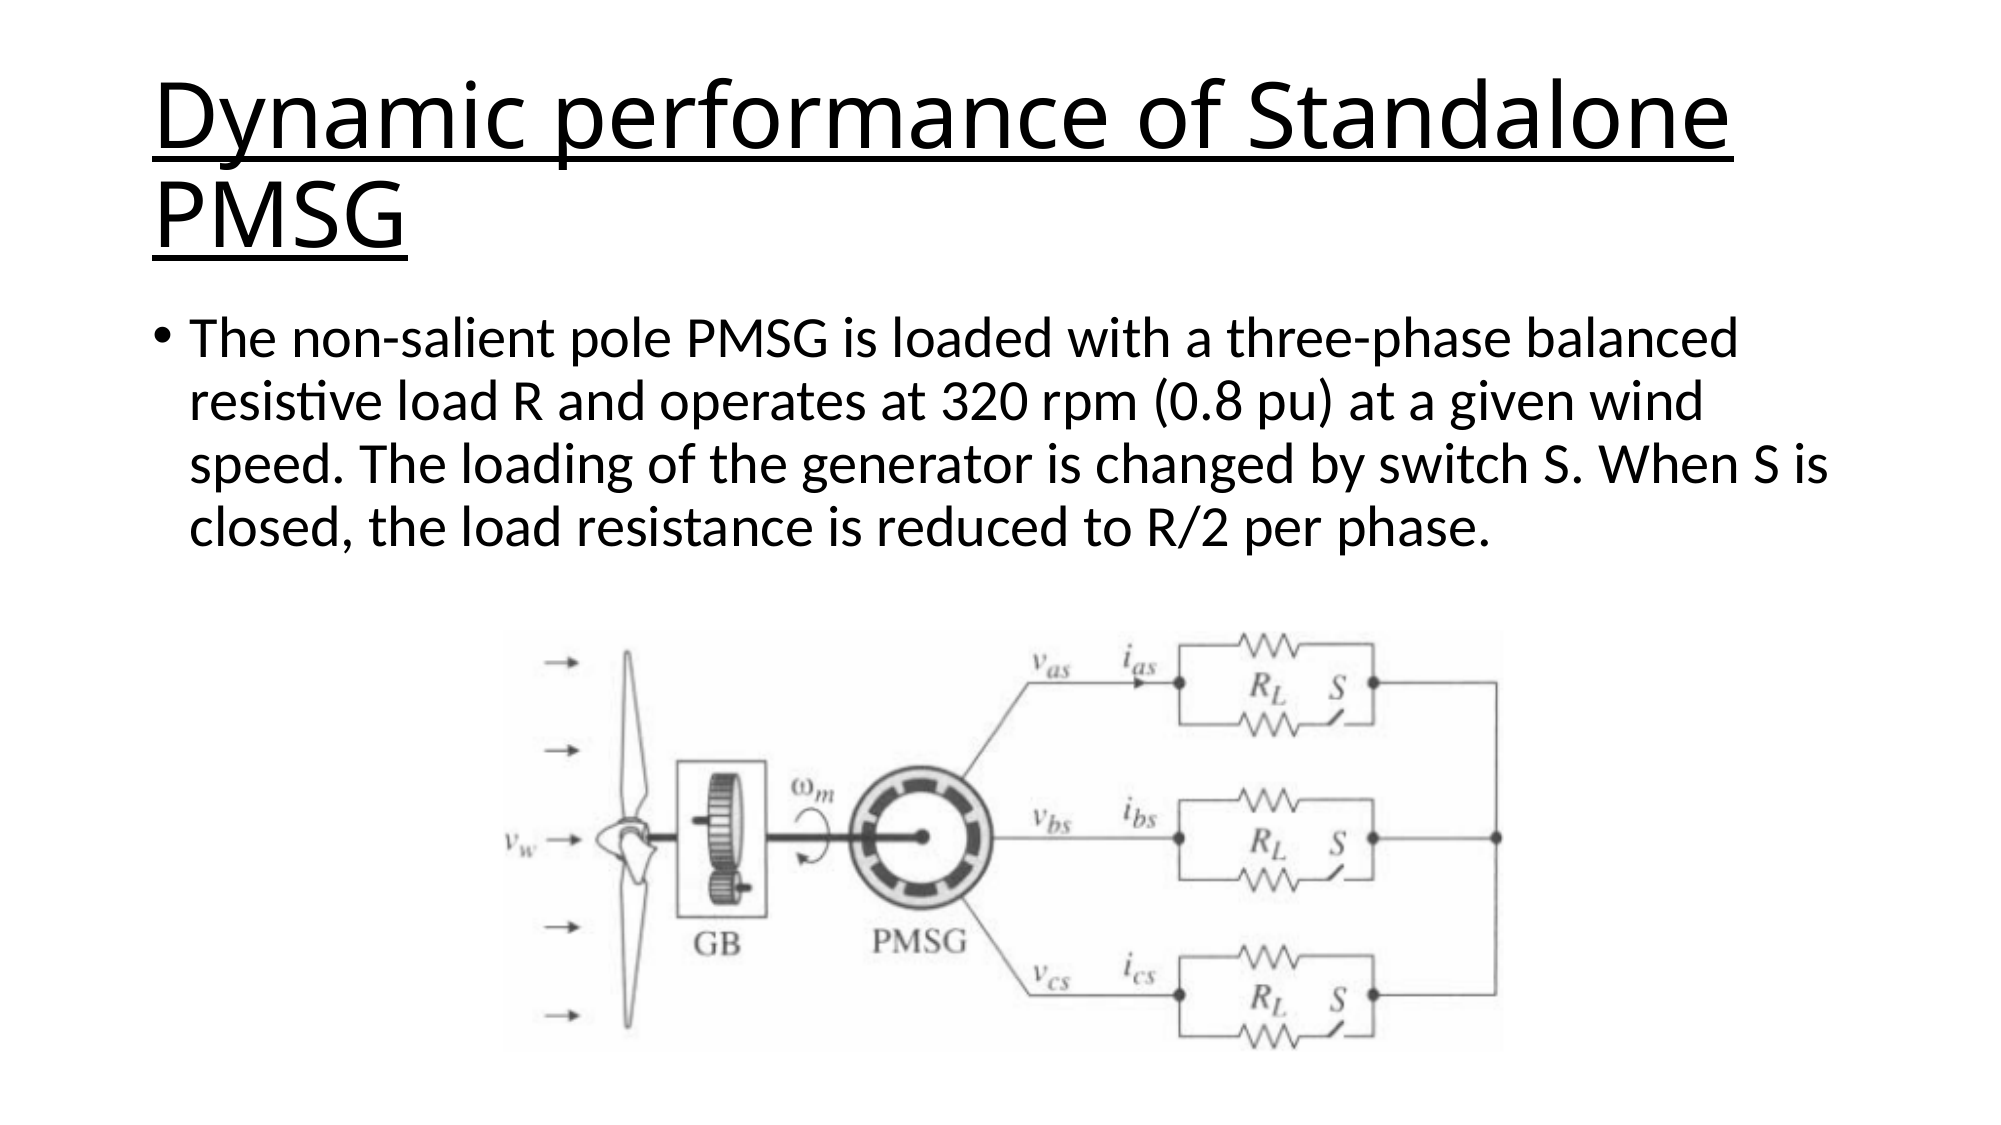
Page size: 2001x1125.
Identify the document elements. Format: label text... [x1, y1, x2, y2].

picture [466, 581, 1533, 1063]
title Dynamic performance of Standalone PMSG [137, 59, 1863, 278]
list The non-salient pole PMSG is loaded with a three-phase balanced resistive load R and operates at 320 rpm (0.8 pu) at a given wind speed. The loading of the generator is changed by switch S. When S is closed, the load resistance is reduced to R/2 per phase. [137, 299, 1863, 1014]
